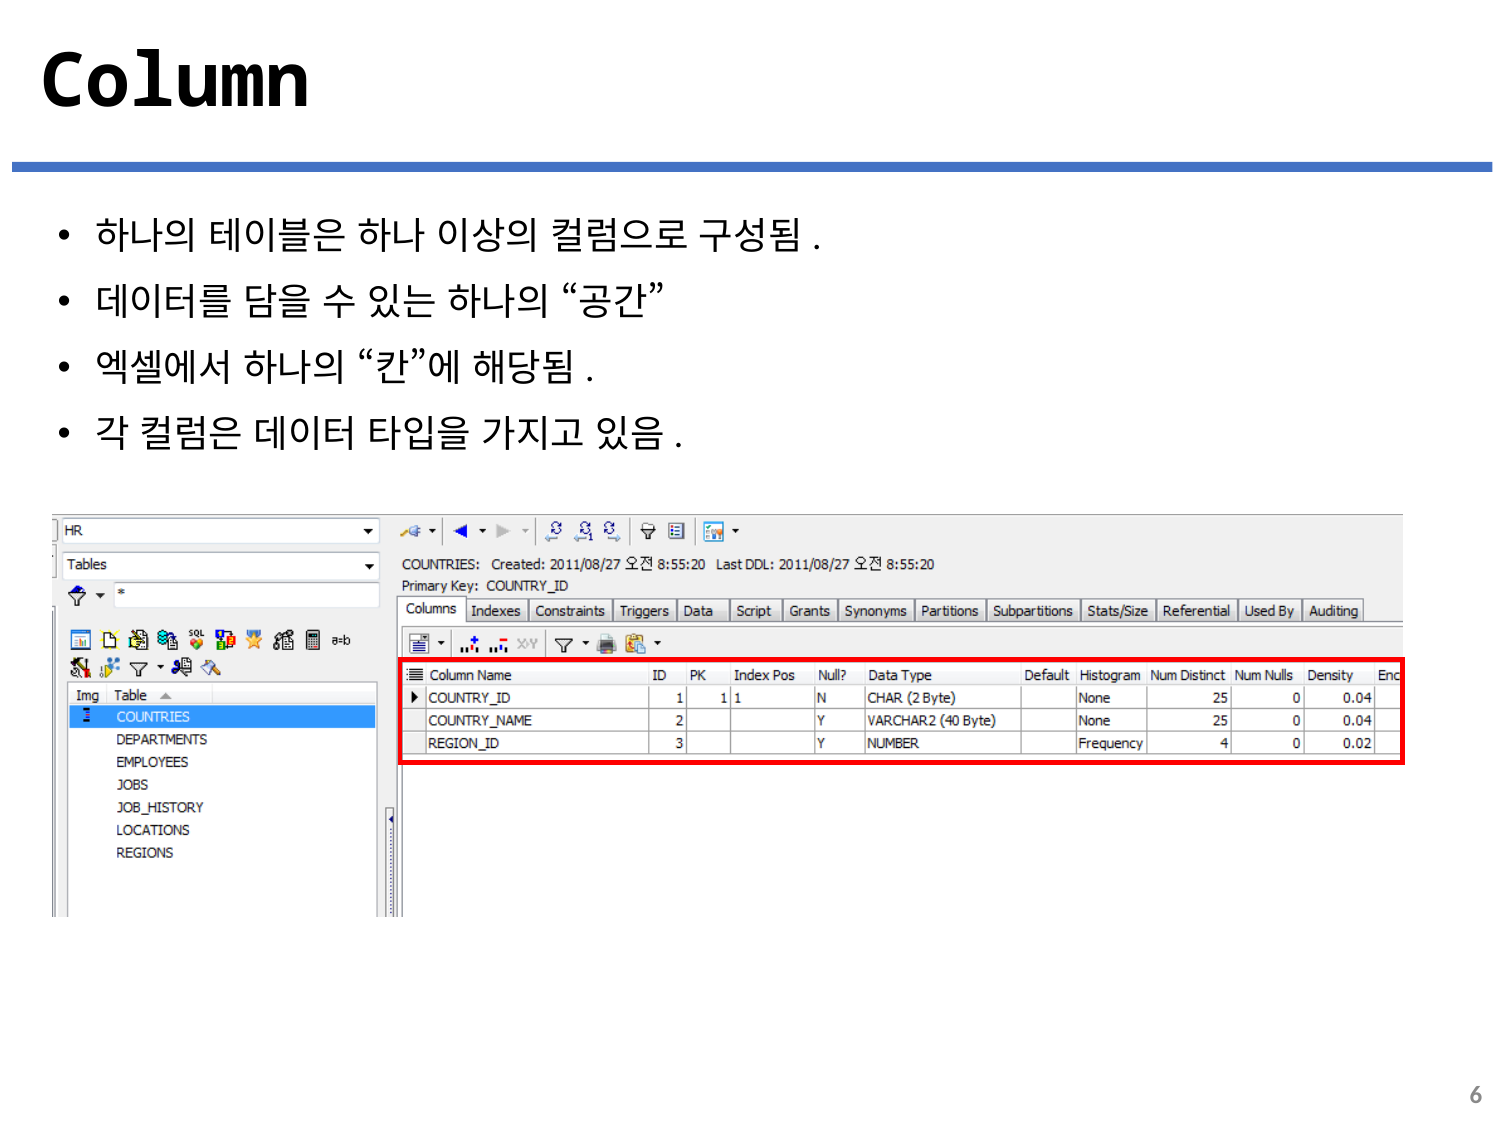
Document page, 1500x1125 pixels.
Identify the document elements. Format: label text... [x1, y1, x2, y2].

slide_number 6 [1159, 1063, 1498, 1124]
picture [52, 514, 1403, 917]
list 하나의 테이블은 하나 이상의 컬럼으로 구성됨. 데이터를 담을 수 있는 하나의 “공간” 엑셀에서 하나의 “칸”에 해당됨. 각 컬럼은 데이터 타입을 가지고 있음. [42, 204, 1453, 1104]
title Column [25, 32, 1475, 132]
